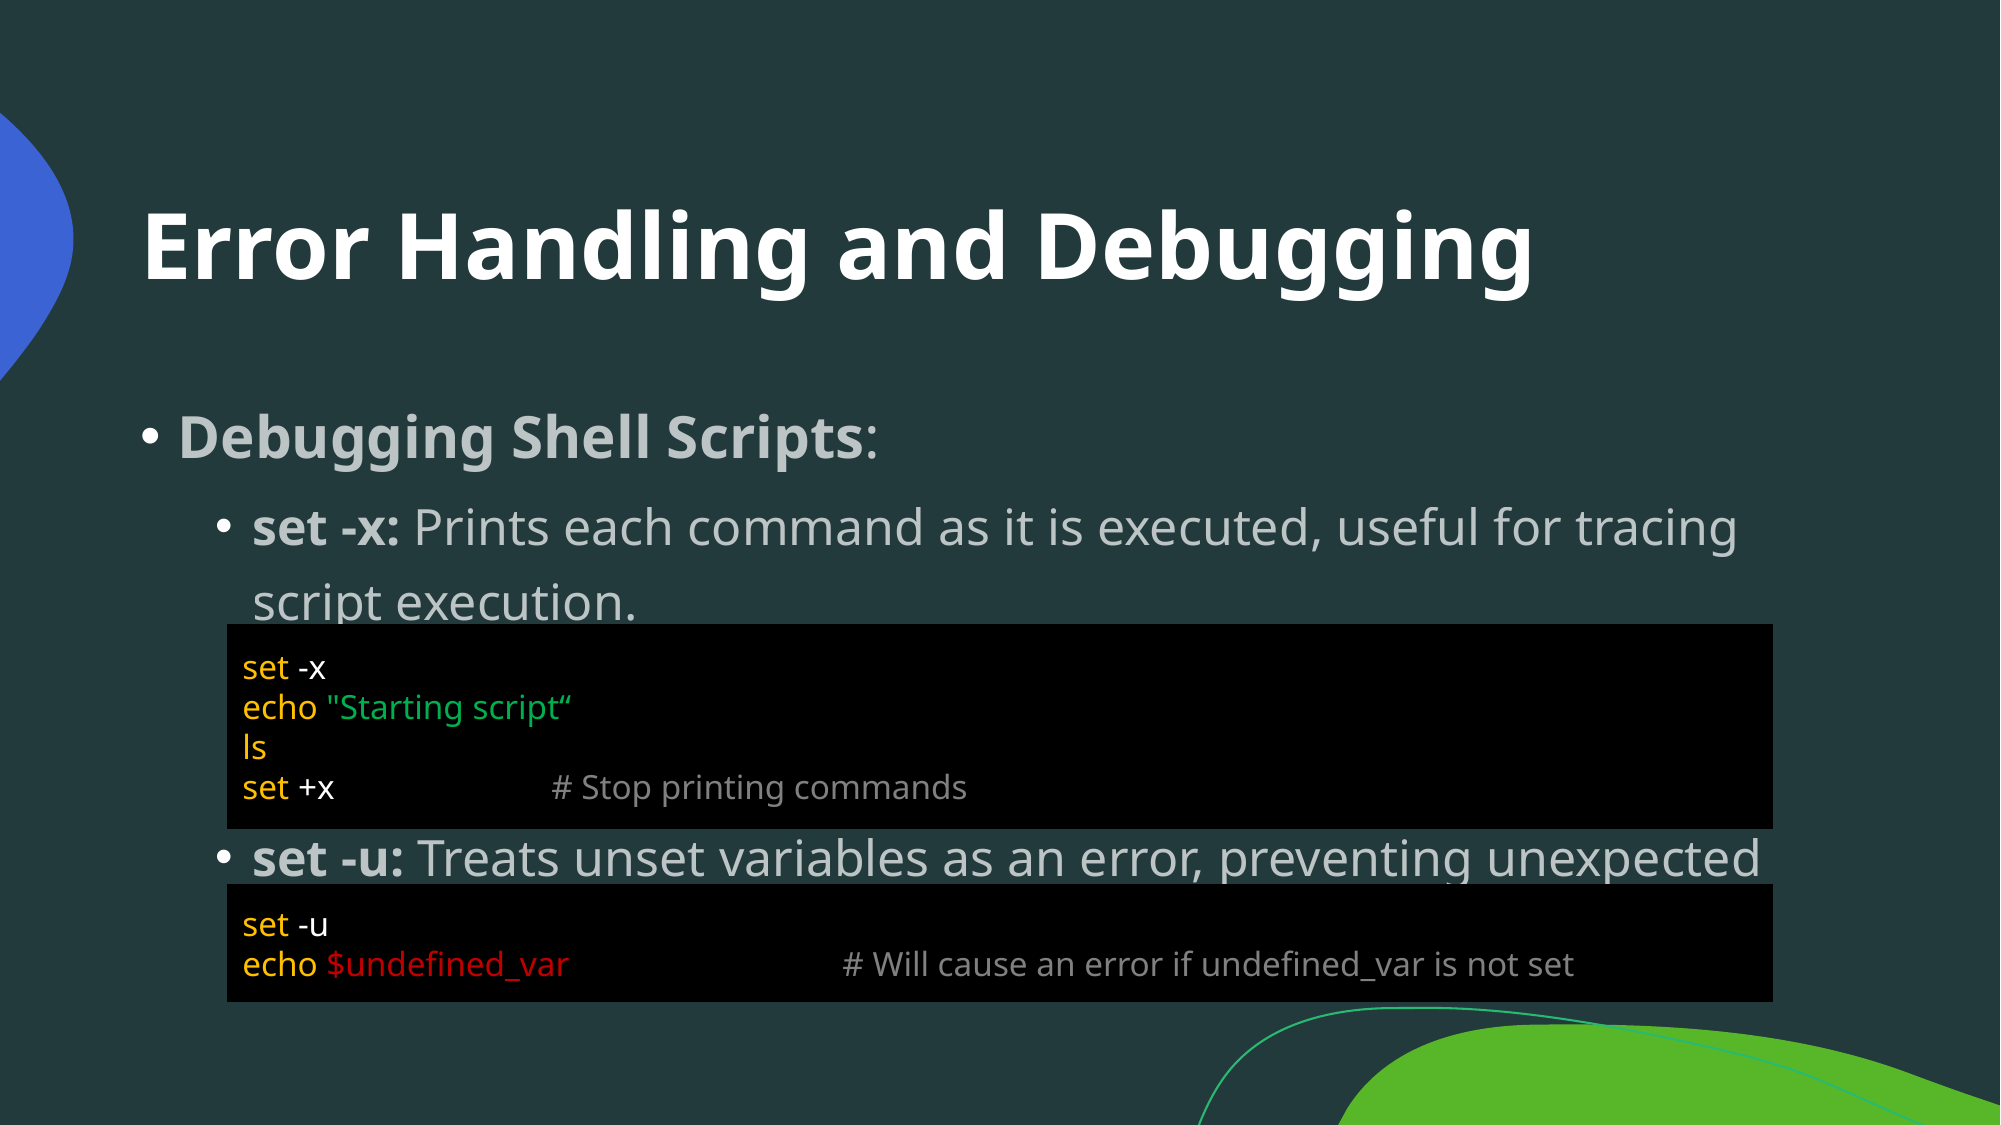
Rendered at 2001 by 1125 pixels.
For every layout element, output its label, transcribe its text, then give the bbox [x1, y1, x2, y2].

text_box set -u echo $undefined_var # Will cause an error if undefined_var is not set [227, 884, 1773, 1002]
title Error Handling and Debugging [125, 125, 1875, 375]
text_box set -x echo "Starting script“ ls set +x # Stop printing commands [227, 624, 1773, 829]
list Debugging Shell Scripts: set -x: Prints each command as it is executed, useful for tracing script execution. set -u: Treats unset variables as an error, preventing unexpected behavior. [125, 375, 1875, 1002]
